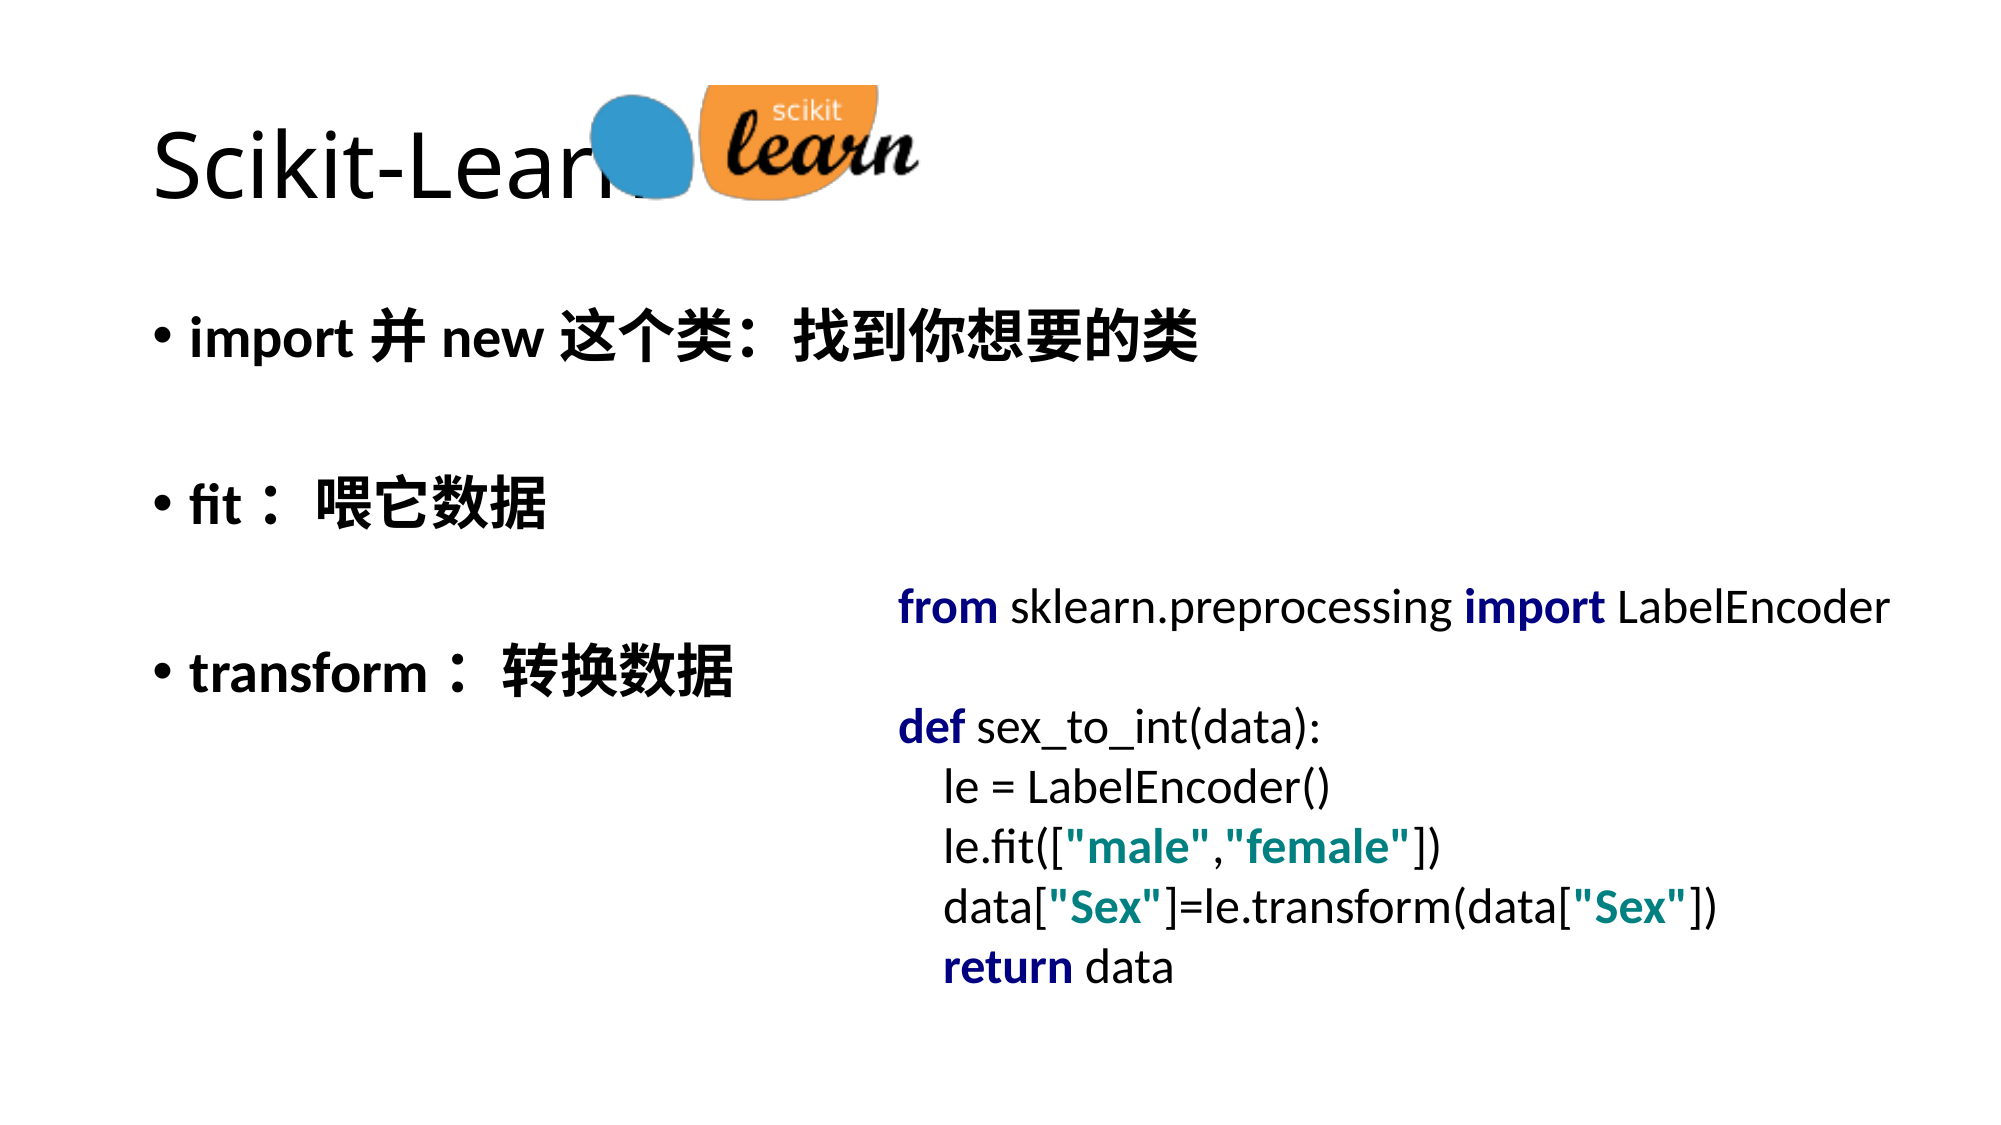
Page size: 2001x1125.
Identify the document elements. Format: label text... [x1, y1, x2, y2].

title Scikit-Learn [137, 59, 1863, 278]
text_box from sklearn.preprocessing import LabelEncoder def sex_to_int(data): le = LabelEncoder() le.fit(["male","female"]) data["Sex"]=le.transform(data["Sex"]) return data [883, 566, 2000, 1001]
list import并new这个类：找到你想要的类 fit：喂它数据 transform：转换数据 [137, 299, 1863, 1014]
picture [588, 85, 923, 207]
